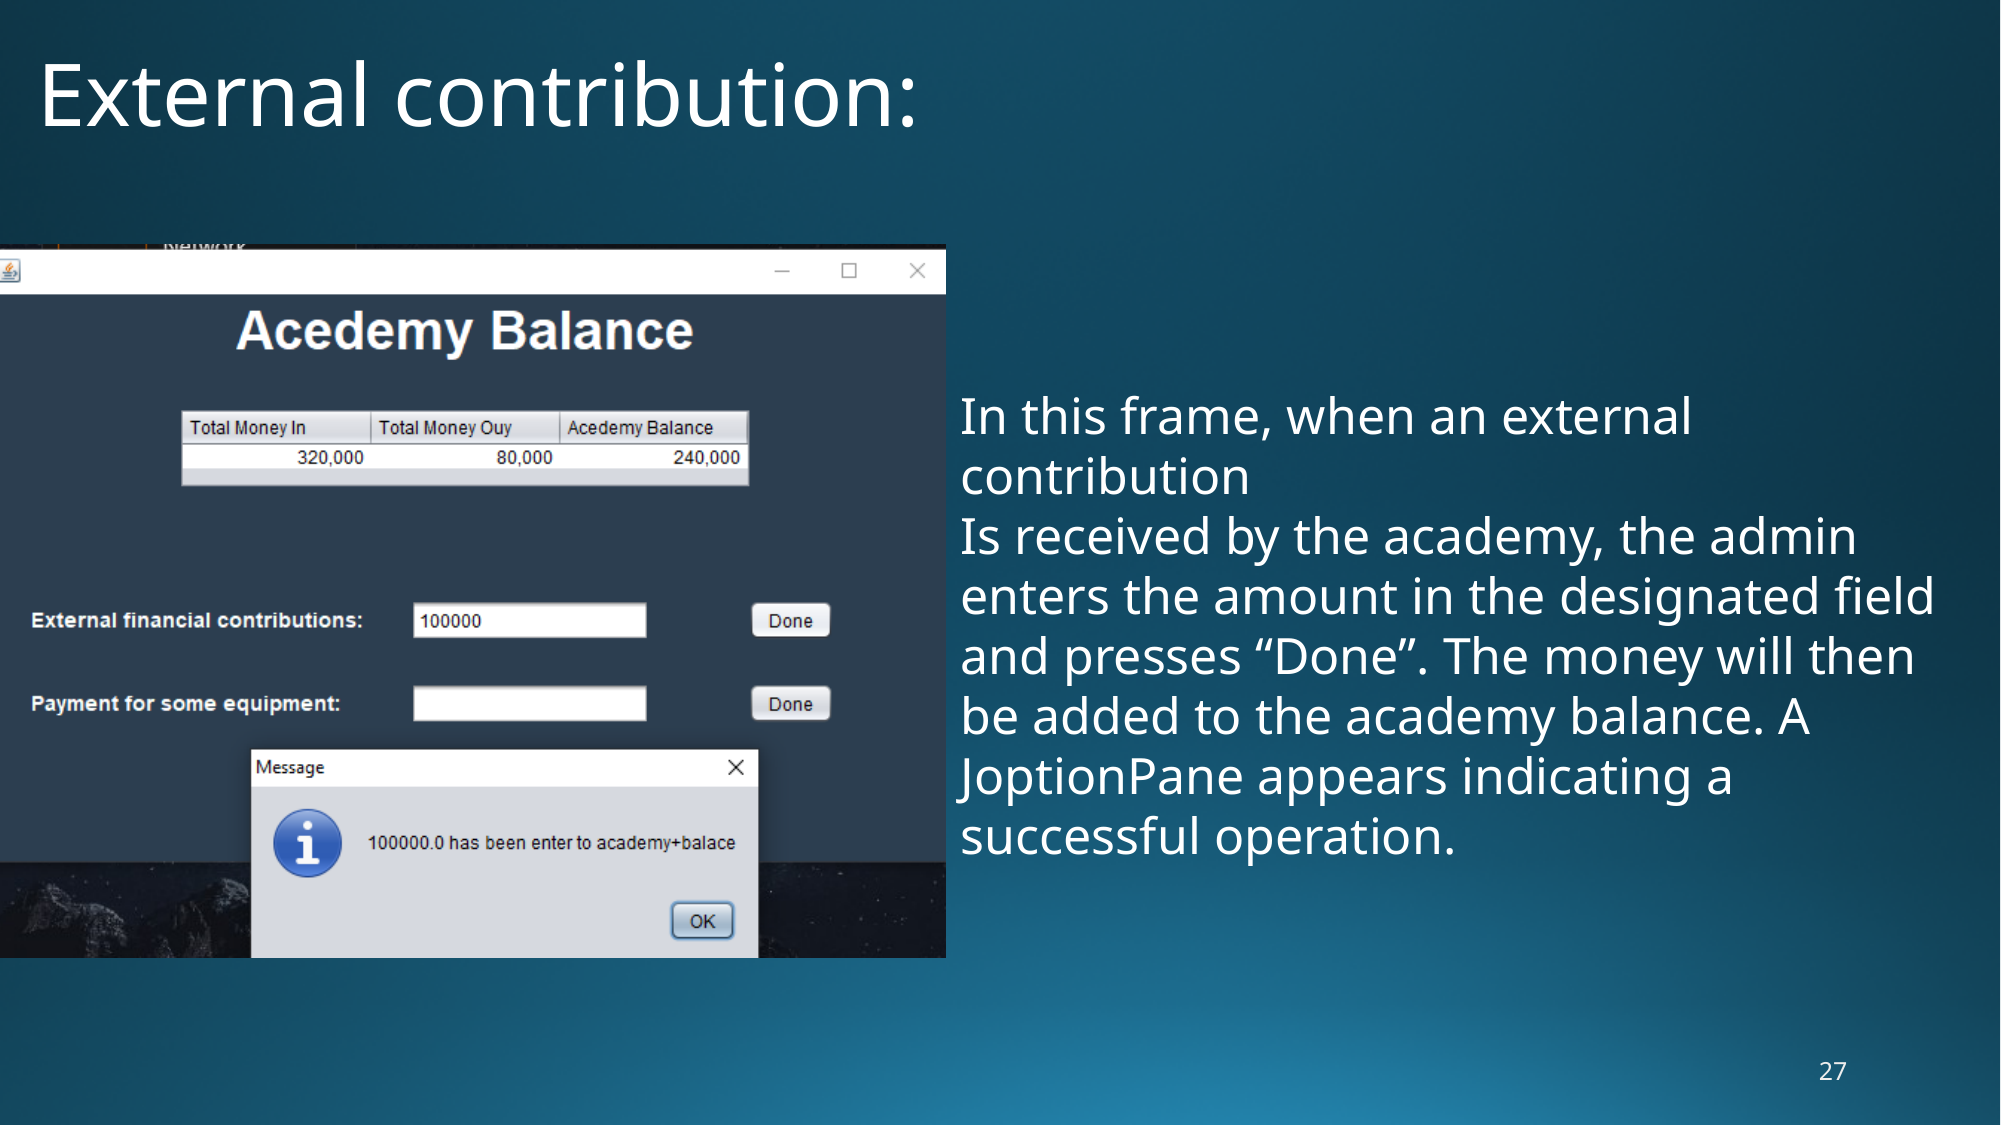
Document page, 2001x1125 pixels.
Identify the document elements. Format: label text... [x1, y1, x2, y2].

picture [0, 0, 2001, 1125]
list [0, 244, 946, 958]
title External contribution: [0, 18, 1064, 180]
text_box In this frame, when an external contribution Is received by the academy, the admin enters the amount in the designated field and presses “Done”. The money will then be added to the academy balance. A JoptionPane appears indicating a successful operation. [946, 377, 1986, 918]
slide_number 27 [1412, 1042, 1863, 1103]
